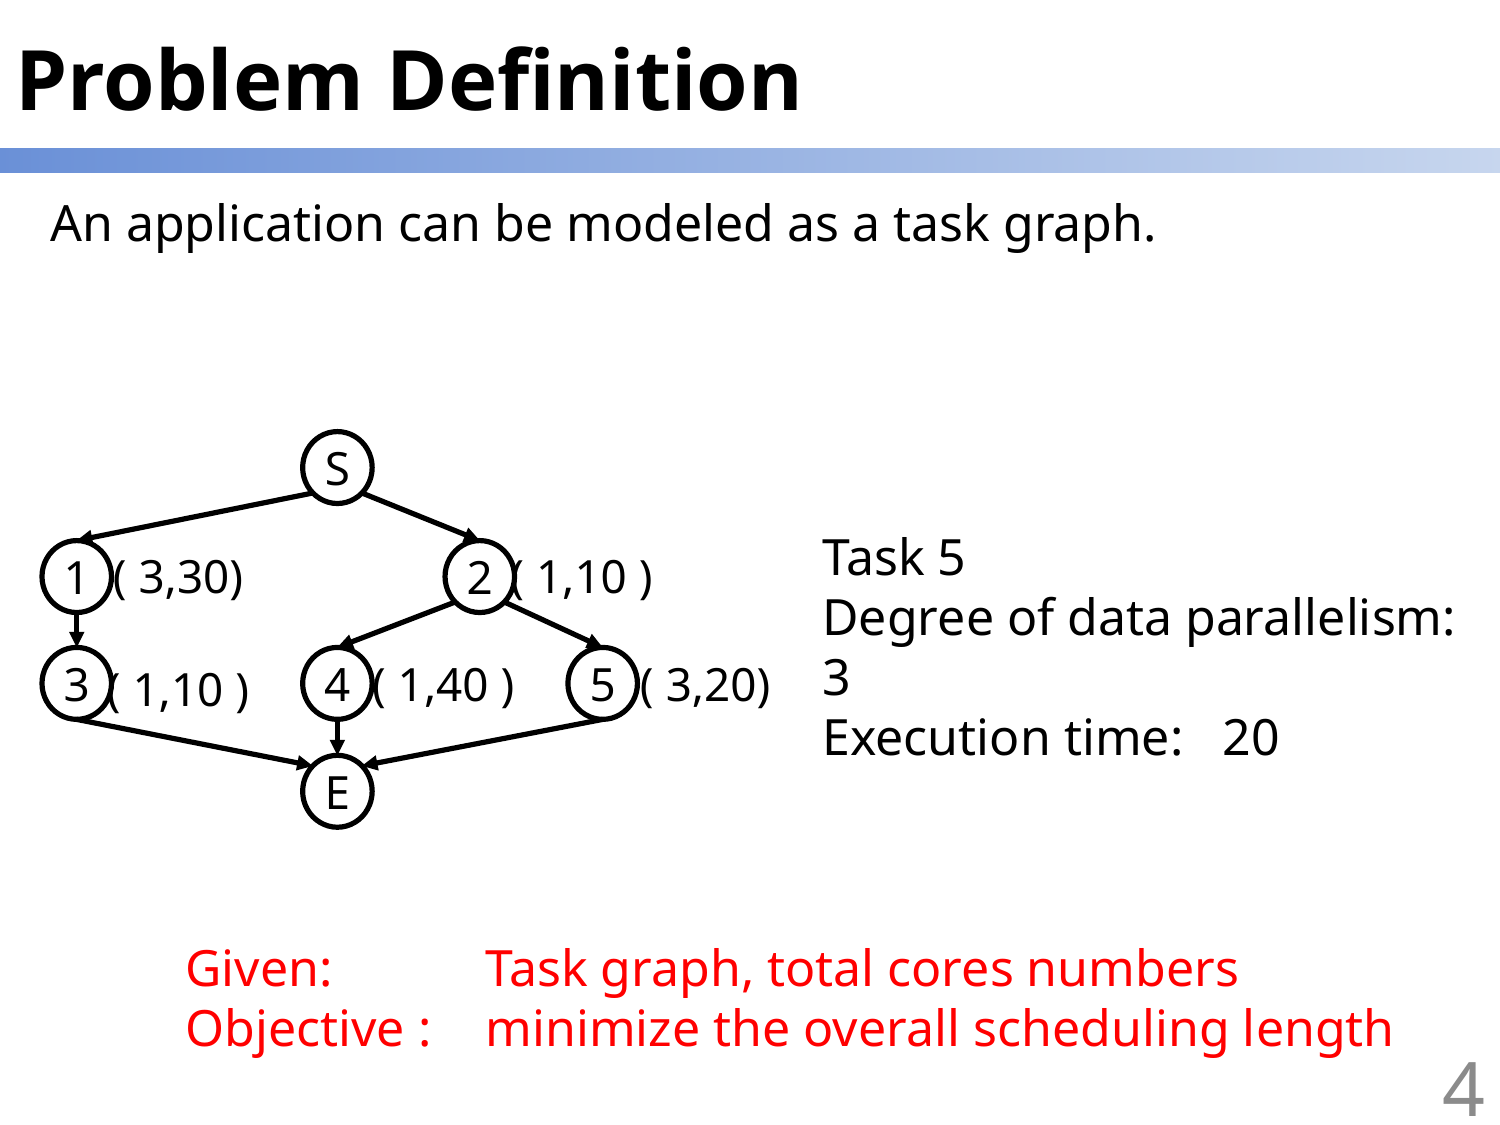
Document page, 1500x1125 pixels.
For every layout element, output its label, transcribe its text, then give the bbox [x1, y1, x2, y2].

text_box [41, 431, 774, 828]
slide_number 4 [1150, 1062, 1500, 1123]
title Problem Definition [0, 19, 1337, 135]
text_box Task 5 Degree of data parallelism: 3 Execution time: 20 [807, 517, 1500, 773]
text_box An application can be modeled as a task graph. [35, 184, 1462, 260]
text_box Given: Task graph, total cores numbers Objective : minimize the overall scheduling length [170, 928, 1445, 1064]
